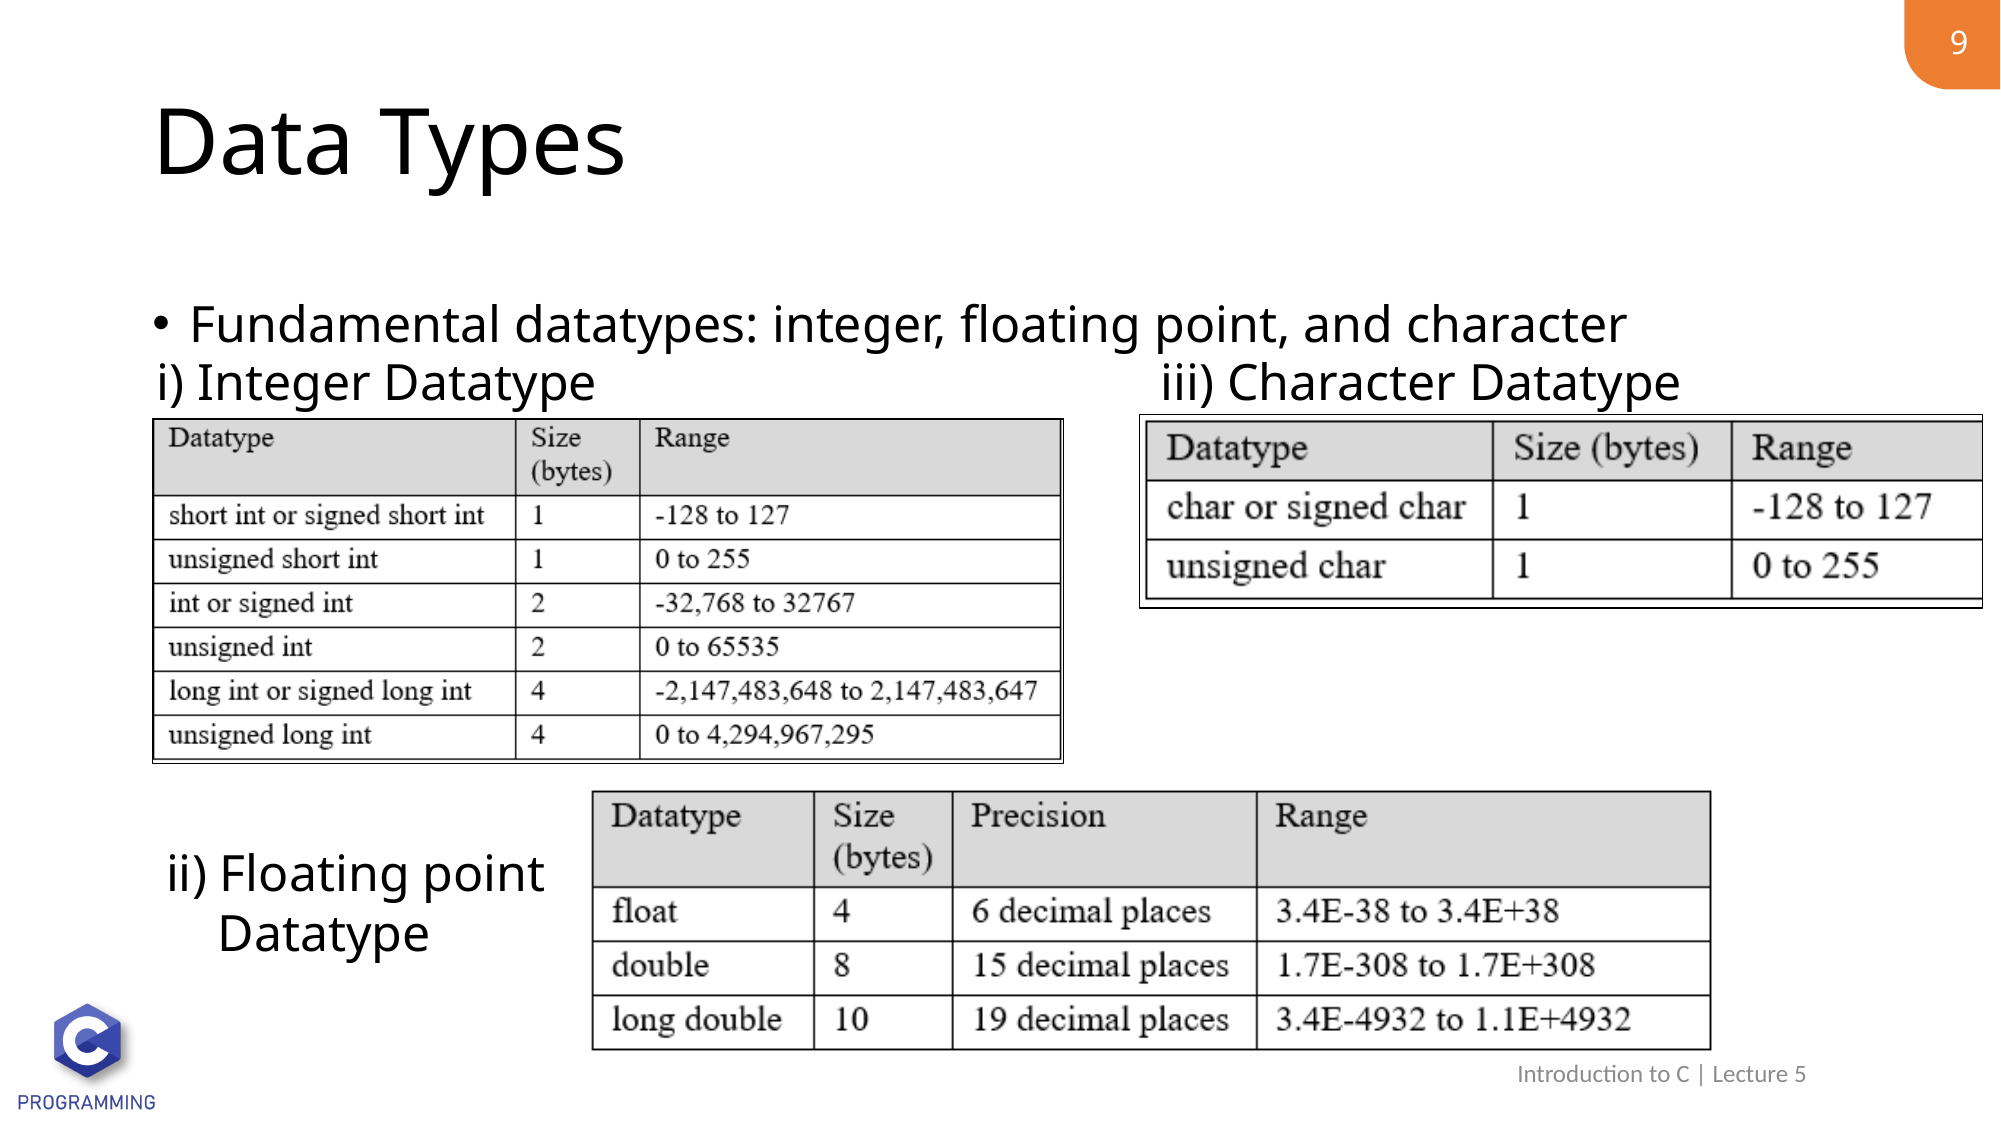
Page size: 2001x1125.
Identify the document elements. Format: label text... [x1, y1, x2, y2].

picture [585, 782, 1719, 1058]
text_box i) Integer Datatype [136, 340, 620, 421]
picture [0, 993, 168, 1125]
text_box ii) Floating point Datatype [145, 831, 585, 972]
title Data Types [137, 59, 1863, 231]
picture [153, 419, 1063, 763]
footer Introduction to C | Lecture 5 [1325, 1042, 2000, 1103]
list Fundamental datatypes: integer, floating point, and character [137, 254, 1863, 1014]
picture [1140, 415, 1982, 608]
slide_number 9 [1887, 14, 1984, 75]
text_box iii) Character Datatype [1140, 340, 1723, 415]
